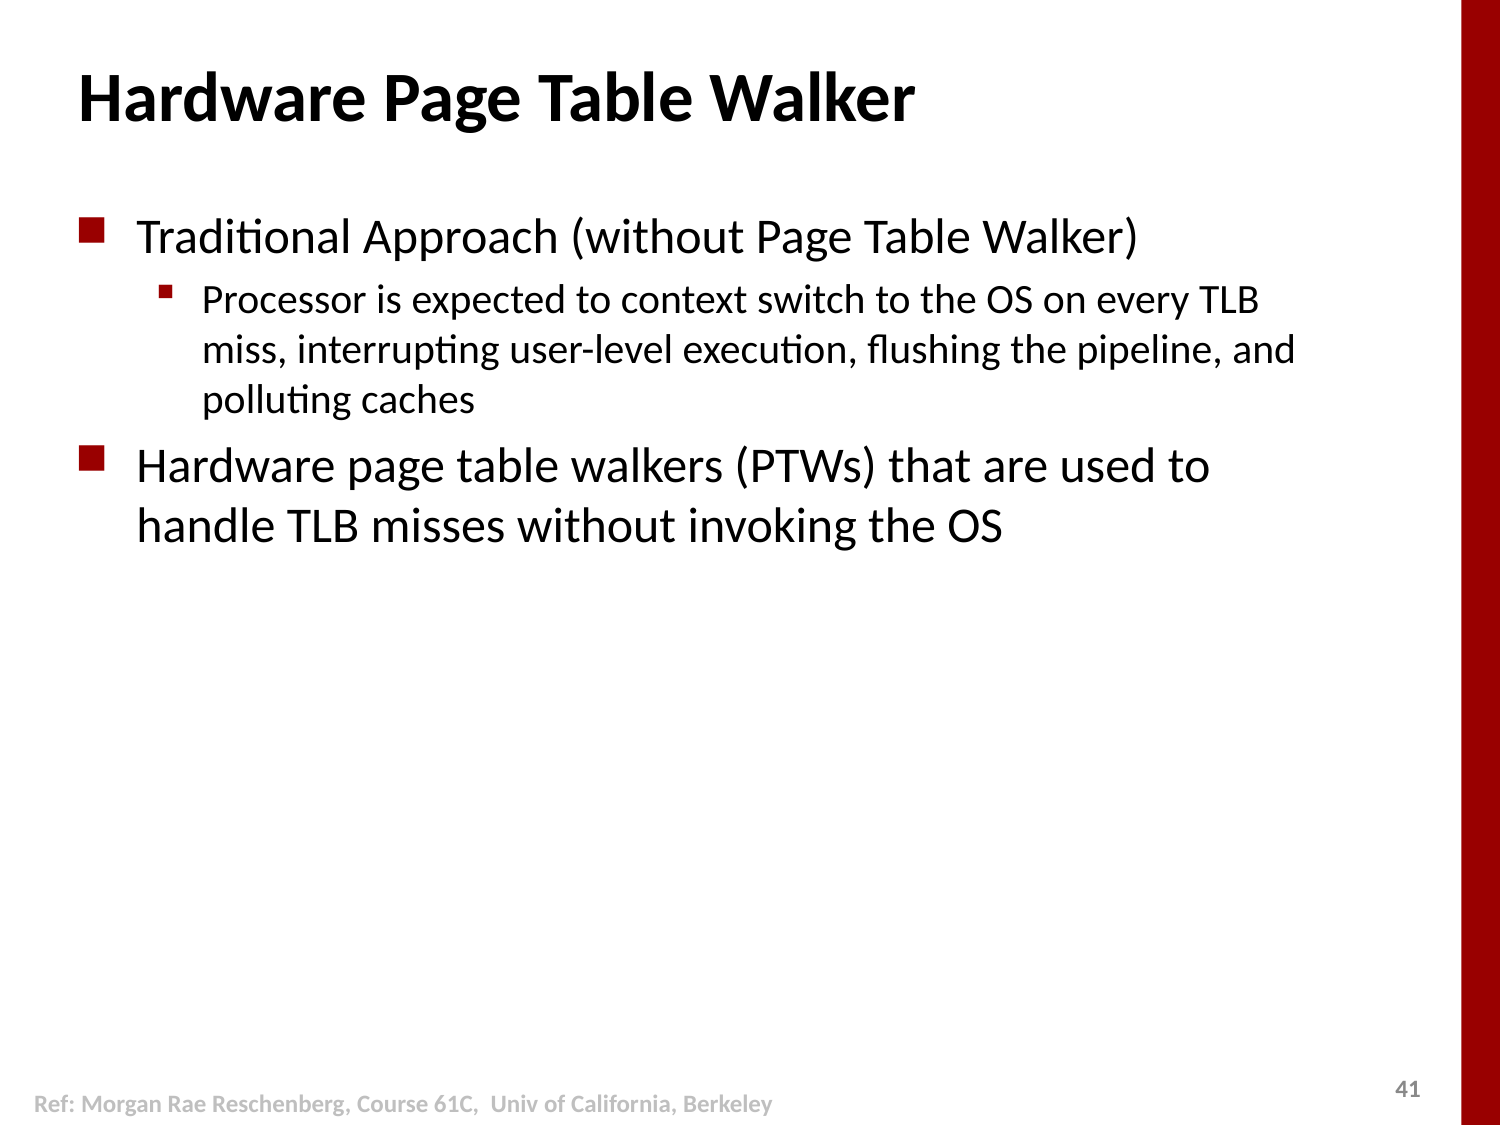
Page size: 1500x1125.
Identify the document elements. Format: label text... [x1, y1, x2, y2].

list Traditional Approach (without Page Table Walker) Processor is expected to context switch to the OS on every TLB miss, interrupting user-level execution, flushing the pipeline, and polluting caches Hardware page table walkers (PTWs) that are used to handle TLB misses without invoking the OS [65, 196, 1361, 1047]
title Hardware Page Table Walker [63, 30, 1310, 156]
text_box Ref: Morgan Rae Reschenberg, Course 61C, Univ of California, Berkeley [5, 1072, 809, 1125]
